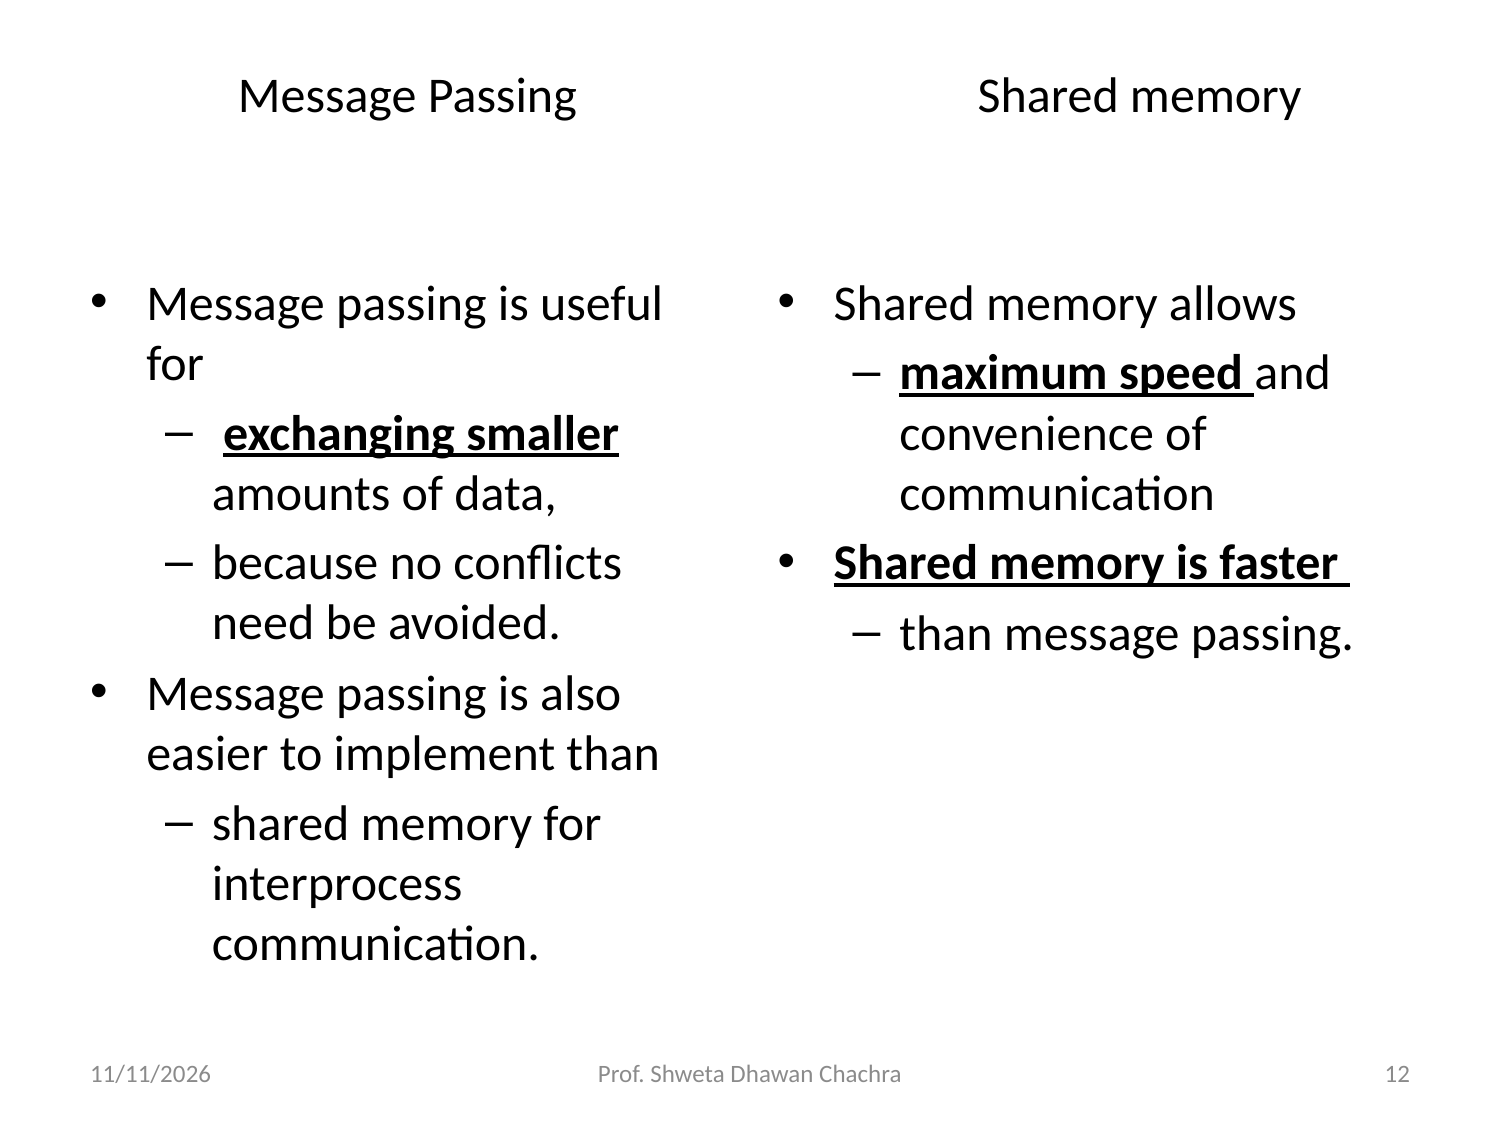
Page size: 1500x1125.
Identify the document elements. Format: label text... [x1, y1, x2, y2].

slide_number 12 [1074, 1042, 1425, 1103]
title Message Passing [64, 47, 750, 138]
text_box Shared memory [797, 47, 1483, 138]
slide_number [75, 1042, 425, 1103]
footer Prof. Shweta Dhawan Chachra [512, 1042, 988, 1103]
list Shared memory allows maximum speed and convenience of communication Shared memory is faster than message passing. [762, 262, 1425, 1005]
list Message passing is useful for exchanging smaller amounts of data, because no conflicts need be avoided. Message passing is also easier to implement than shared memory for interprocess communication. [75, 262, 738, 1005]
